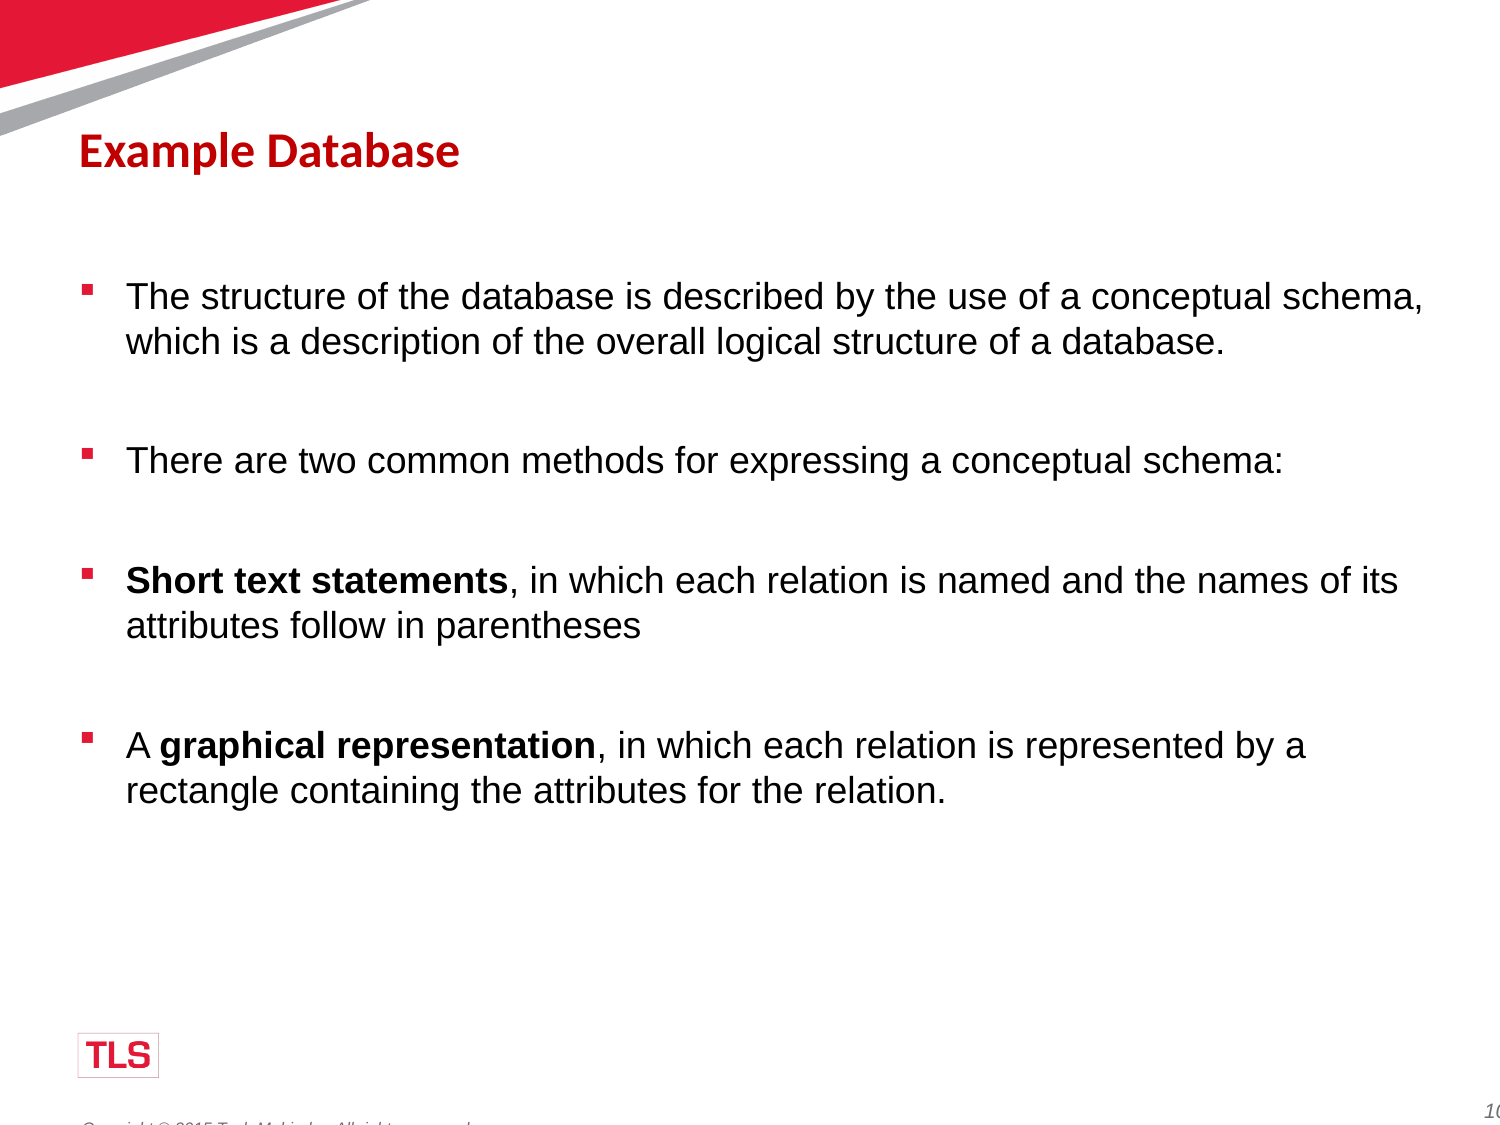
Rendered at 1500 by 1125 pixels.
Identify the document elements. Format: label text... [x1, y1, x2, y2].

picture [0, 0, 373, 136]
picture [64, 1023, 172, 1097]
list The structure of the database is described by the use of a conceptual schema, which is a description of the overall logical structure of a database. There are two common methods for expressing a conceptual schema: Short text statements, in which each relation is named and the names of its attributes follow in parentheses A graphical representation, in which each relation is represented by a rectangle containing the attributes for the relation. [78, 271, 1429, 762]
title Example Database [78, 117, 1429, 179]
